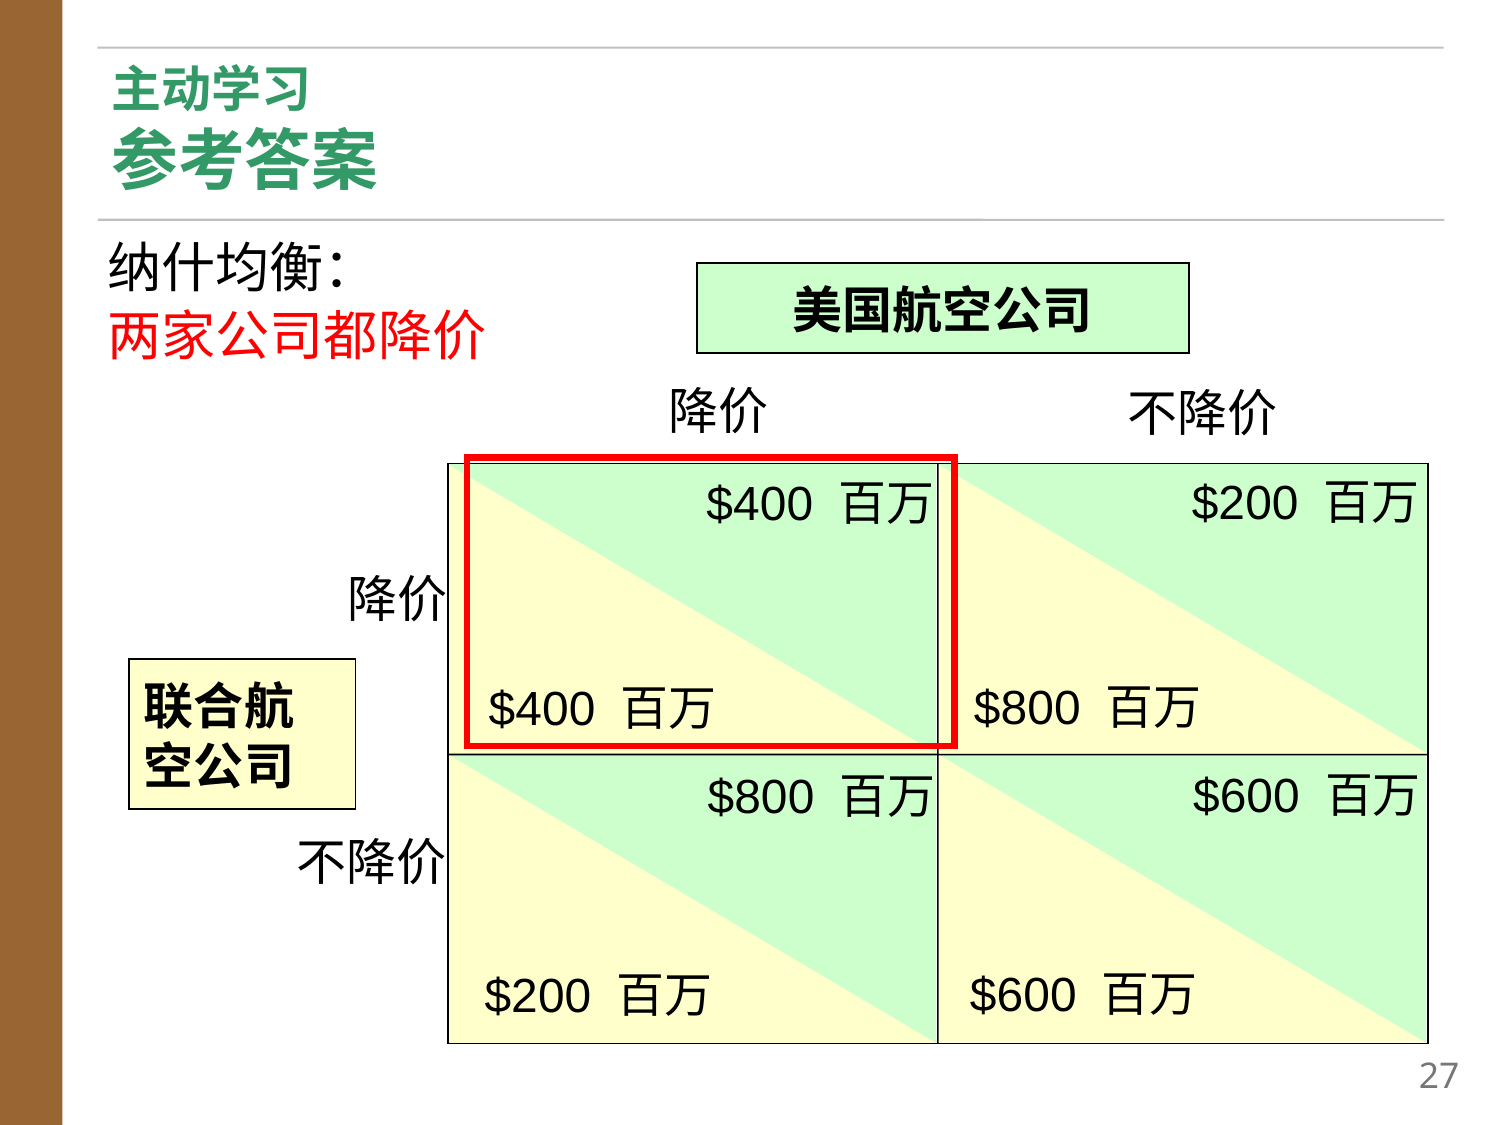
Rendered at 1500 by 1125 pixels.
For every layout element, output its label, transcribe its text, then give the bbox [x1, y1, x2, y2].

text_box 联合航空公司 [129, 659, 356, 809]
text_box 纳什均衡： 两家公司都降价 [92, 222, 623, 391]
text_box $600 百万 [1432, 757, 1436, 830]
text_box 26 [1361, 1045, 1475, 1107]
text_box $200 百万 [1429, 463, 1435, 536]
text_box 美国航空公司 [696, 263, 1189, 354]
text_box 不降价 [197, 830, 441, 891]
text_box [466, 457, 955, 461]
text_box 降价 [512, 379, 925, 440]
text_box [0, 0, 63, 1125]
text_box 降价 [127, 567, 441, 628]
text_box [97, 47, 1445, 221]
text_box 不降价 [994, 381, 1412, 442]
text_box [446, 463, 1429, 1044]
